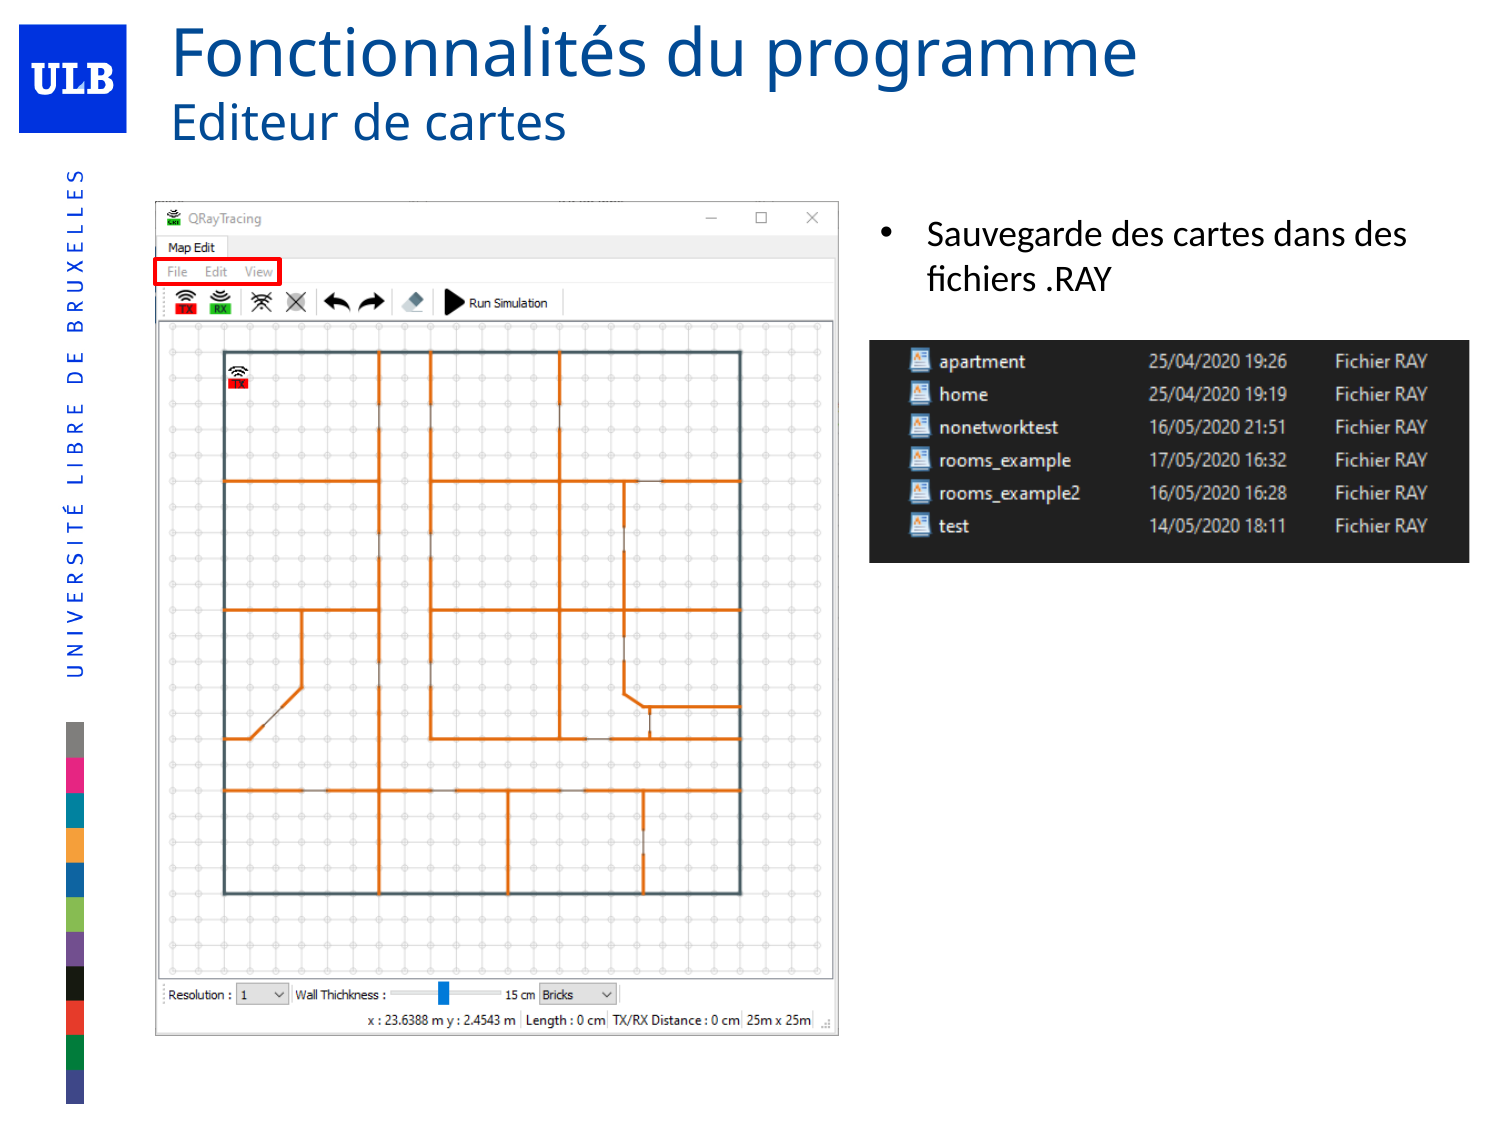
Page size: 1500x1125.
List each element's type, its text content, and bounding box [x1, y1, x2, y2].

picture [154, 201, 839, 1037]
picture [0, 24, 150, 687]
picture [869, 340, 1470, 563]
picture [66, 722, 84, 794]
title Fonctionnalités du programme Editeur de cartes [155, 28, 1500, 132]
text_box Sauvegarde des cartes dans des fichiers .RAY [841, 201, 1500, 397]
picture [66, 826, 84, 1104]
